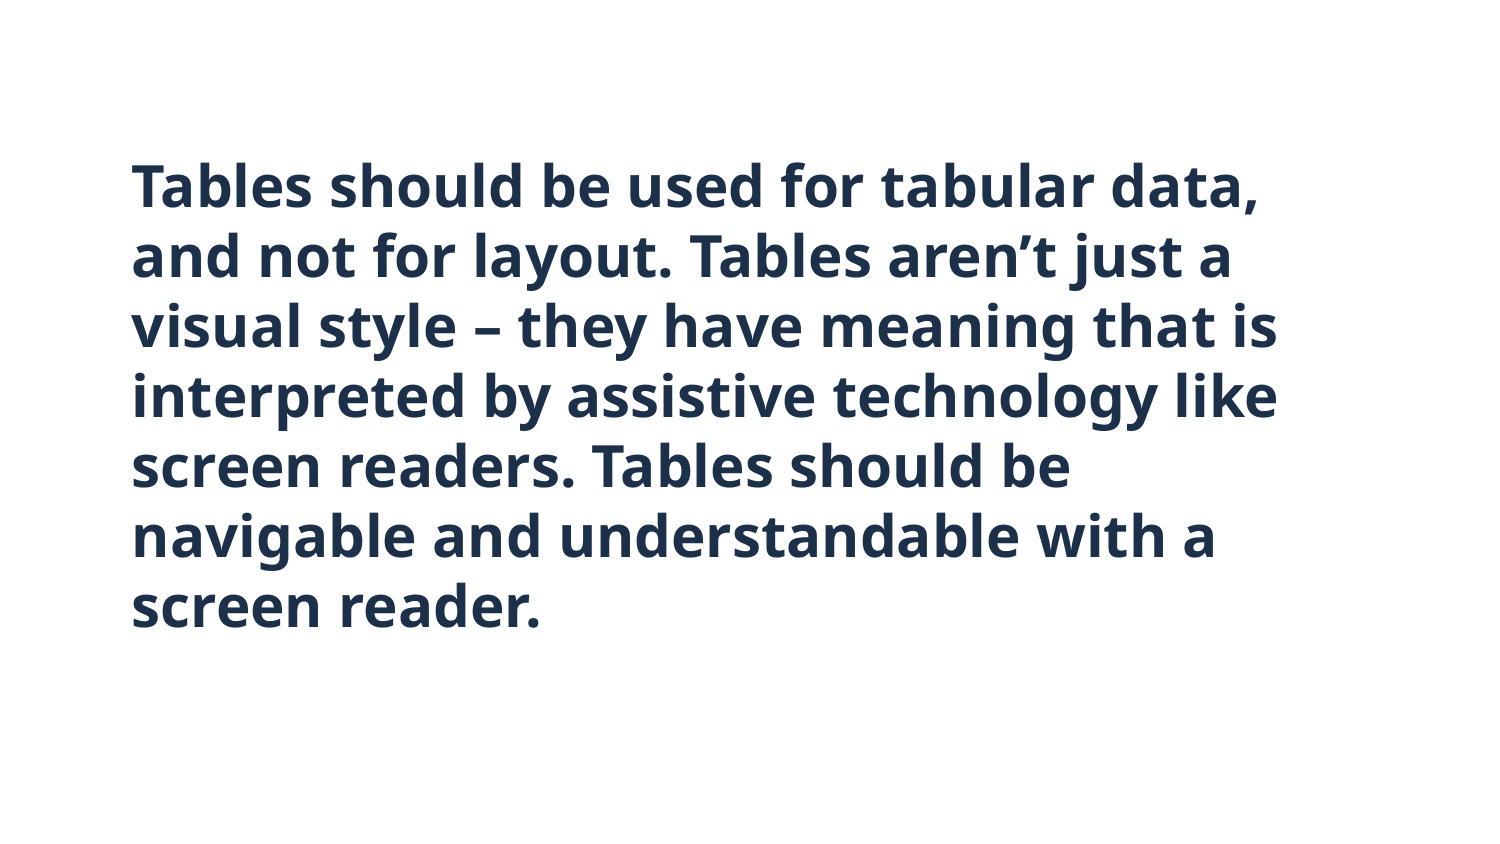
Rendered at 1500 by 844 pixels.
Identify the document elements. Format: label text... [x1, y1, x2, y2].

title Tables should be used for tabular data, and not for layout. Tables aren’t just a visual style – they have meaning that is interpreted by assistive technology like screen readers. Tables should be navigable and understandable with a screen reader. [116, 87, 1379, 701]
